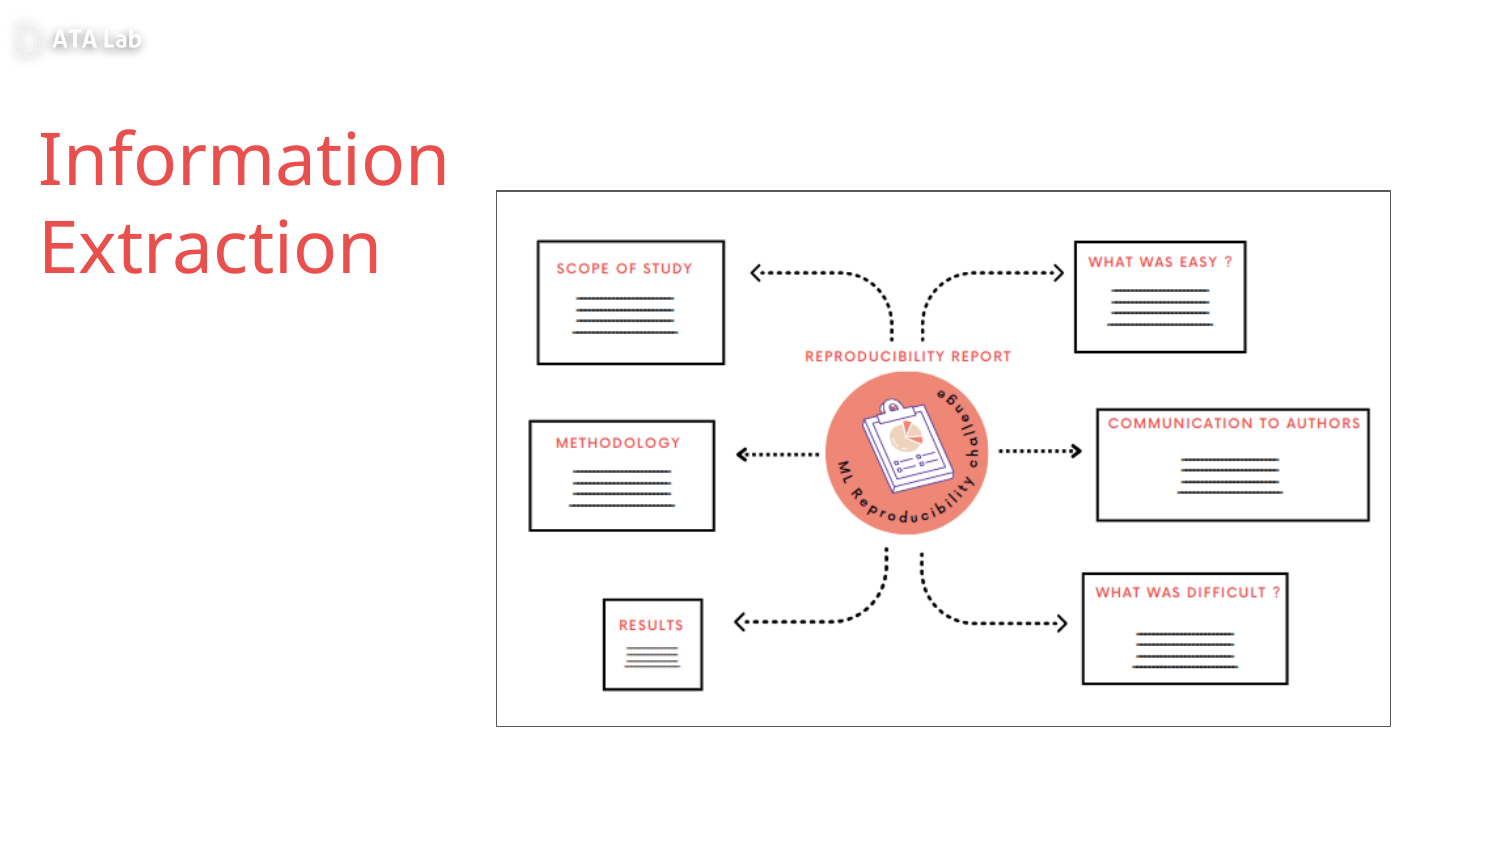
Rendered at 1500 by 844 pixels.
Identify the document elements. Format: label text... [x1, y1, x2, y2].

picture [9, 14, 146, 62]
picture [497, 191, 1390, 726]
title Information Extraction [23, 97, 544, 192]
